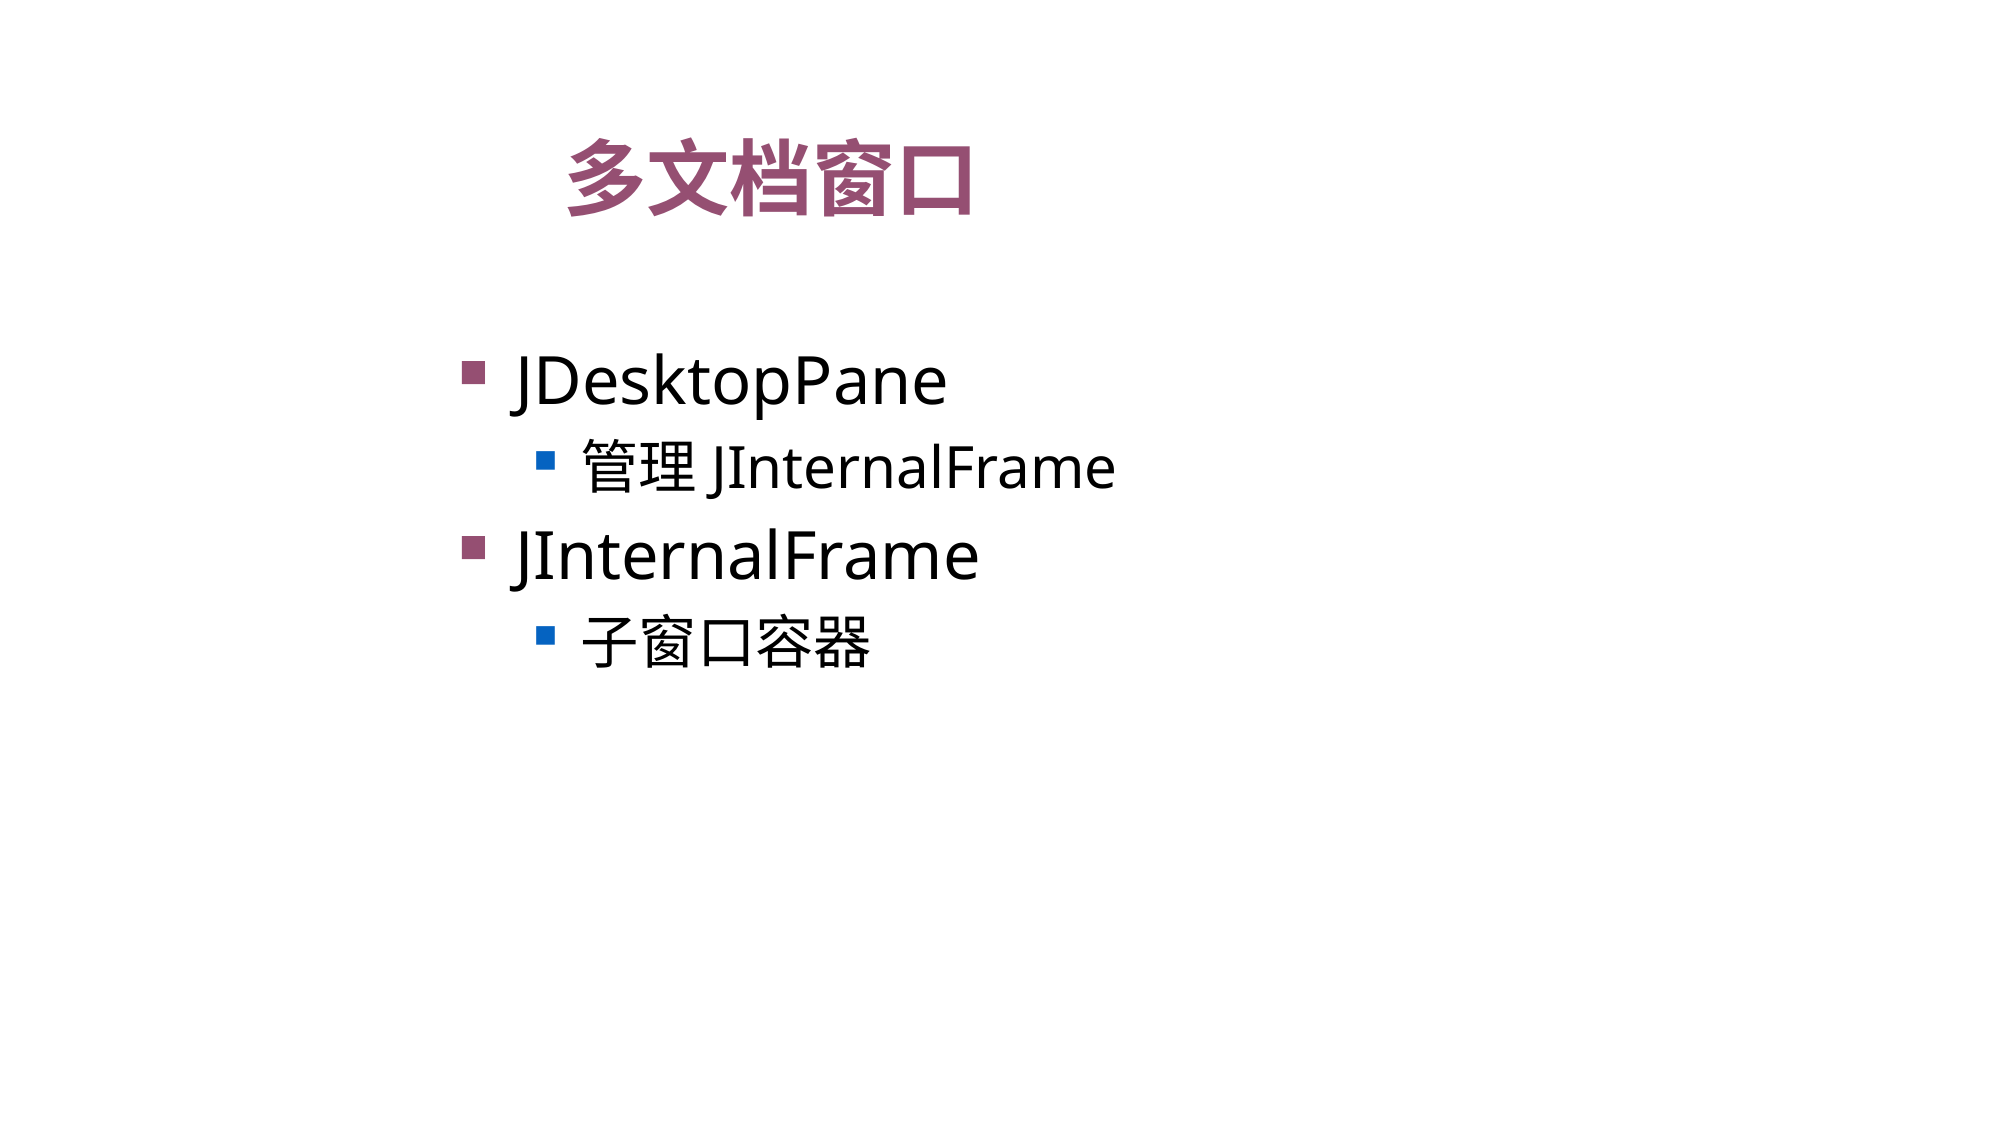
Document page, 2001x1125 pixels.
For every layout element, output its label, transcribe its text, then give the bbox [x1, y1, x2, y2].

text_box 多文档窗口 [548, 118, 995, 234]
text_box JDesktopPane 管理JInternalFrame JInternalFrame 子窗口容器 [443, 330, 1719, 1006]
